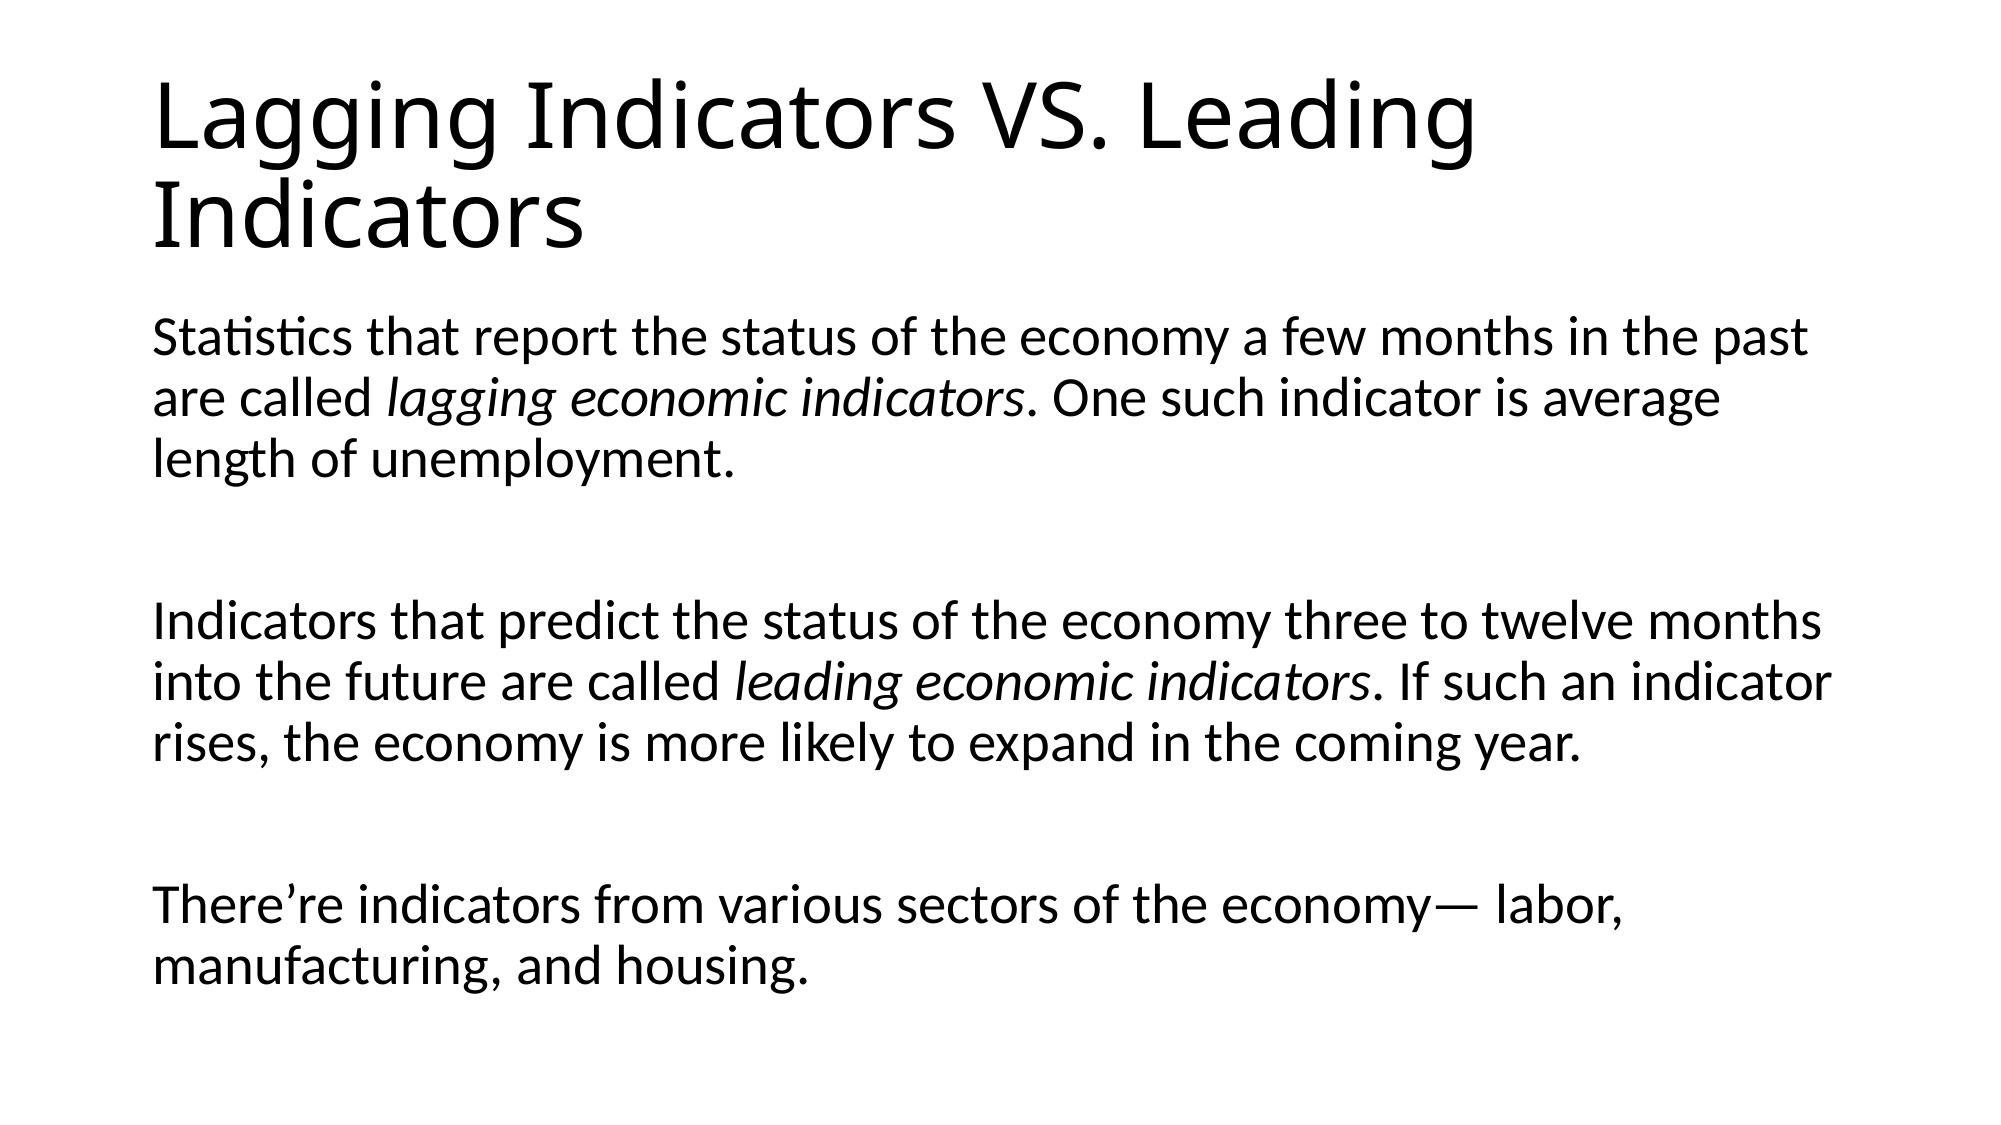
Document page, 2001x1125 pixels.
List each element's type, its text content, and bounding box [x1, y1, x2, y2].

title Lagging Indicators VS. Leading Indicators [137, 59, 1863, 278]
list Statistics that report the status of the economy a few months in the past are called lagging economic indicators. One such indicator is average length of unemployment. Indicators that predict the status of the economy three to twelve months into the future are called leading economic indicators. If such an indicator rises, the economy is more likely to expand in the coming year. There’re indicators from various sectors of the economy— labor, manufacturing, and housing. [137, 299, 1863, 1014]
